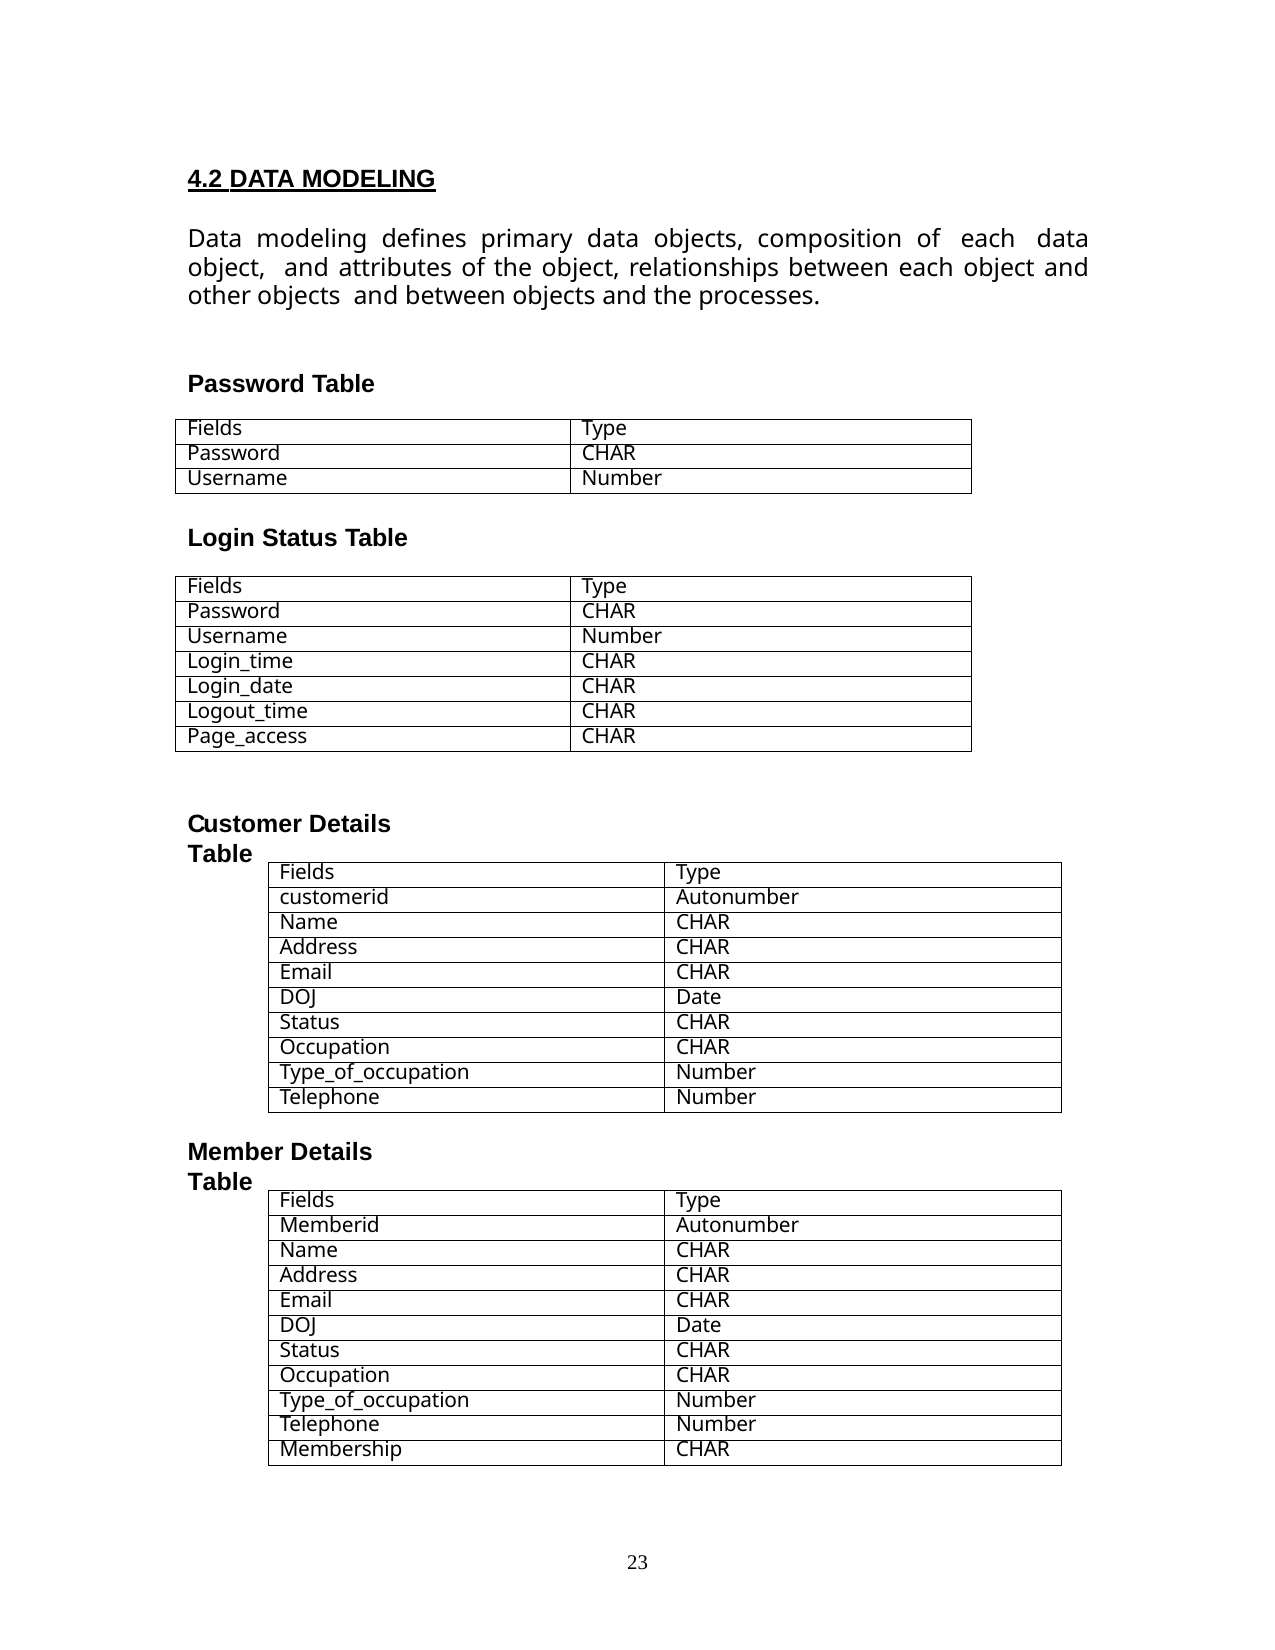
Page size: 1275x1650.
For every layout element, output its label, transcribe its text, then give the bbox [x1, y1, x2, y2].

table_cell DOJ [269, 1316, 664, 1340]
table_cell Memberid [269, 1216, 664, 1240]
table_header Fields [269, 1191, 664, 1215]
table_cell Telephone [269, 1088, 664, 1112]
table_cell customerid [269, 888, 664, 912]
text_box Member Details Table [185, 1133, 408, 1196]
table_cell CHAR [665, 1013, 1061, 1037]
table_cell Address [269, 1266, 664, 1290]
table_header Fields [269, 863, 664, 887]
table_cell CHAR [665, 1038, 1061, 1062]
table_cell DOJ [269, 988, 664, 1012]
table_cell Date [665, 988, 1061, 1012]
table_cell Name [269, 913, 664, 937]
table_cell Type_of_occupation [269, 1391, 664, 1415]
table_cell Autonumber [665, 888, 1061, 912]
table_cell Date [665, 1316, 1061, 1340]
table_header Type [665, 863, 1061, 887]
table_cell Telephone [269, 1416, 664, 1440]
table_header Type [571, 420, 971, 444]
table_cell CHAR [571, 727, 971, 751]
table_cell Status [269, 1013, 664, 1037]
table_cell CHAR [665, 1291, 1061, 1315]
table_cell Username [176, 627, 570, 651]
table_cell Email [269, 963, 664, 987]
table_cell CHAR [665, 1441, 1061, 1465]
table_cell CHAR [571, 652, 971, 676]
table_cell Number [665, 1391, 1061, 1415]
table_cell Address [269, 938, 664, 962]
table_cell Username [176, 469, 570, 493]
table_cell CHAR [665, 1366, 1061, 1390]
table_cell Status [269, 1341, 664, 1365]
text_box Login Status Table [185, 519, 414, 552]
table_cell CHAR [665, 963, 1061, 987]
table_cell CHAR [665, 913, 1061, 937]
table_header Type [665, 1191, 1061, 1215]
table_cell Number [571, 469, 971, 493]
table_cell Autonumber [665, 1216, 1061, 1240]
table_cell Type_of_occupation [269, 1063, 664, 1087]
table_cell Login_date [176, 677, 570, 701]
table_cell Login_time [176, 652, 570, 676]
text_box 4.2 DATA MODELING Data modeling defines primary data objects, composition of each data object, and attributes of the object, relationships between each object and other objects and between objects and the processes. Password Table [185, 160, 1090, 398]
slide_number 10 [620, 1551, 655, 1650]
table_cell Email [269, 1291, 664, 1315]
table_cell CHAR [571, 677, 971, 701]
table_cell Occupation [269, 1366, 664, 1390]
table_cell CHAR [665, 938, 1061, 962]
table_cell CHAR [665, 1341, 1061, 1365]
table_cell Membership [269, 1441, 664, 1465]
table_cell Number [665, 1088, 1061, 1112]
table_header Fields [176, 420, 570, 444]
table_cell Occupation [269, 1038, 664, 1062]
table_cell Number [665, 1063, 1061, 1087]
table_cell Name [269, 1241, 664, 1265]
table_cell CHAR [571, 702, 971, 726]
text_box Customer Details Table [185, 805, 424, 868]
table_cell Logout_time [176, 702, 570, 726]
table_cell CHAR [665, 1241, 1061, 1265]
table_cell Page_access [176, 727, 570, 751]
table_cell CHAR [571, 445, 971, 468]
table_cell Password [176, 445, 570, 468]
table_header Fields [176, 577, 570, 601]
table_cell CHAR [665, 1266, 1061, 1290]
table_cell Number [665, 1416, 1061, 1440]
table_cell Number [571, 627, 971, 651]
table_header Type [571, 577, 971, 601]
table_cell Password [176, 602, 570, 626]
table_cell CHAR [571, 602, 971, 626]
